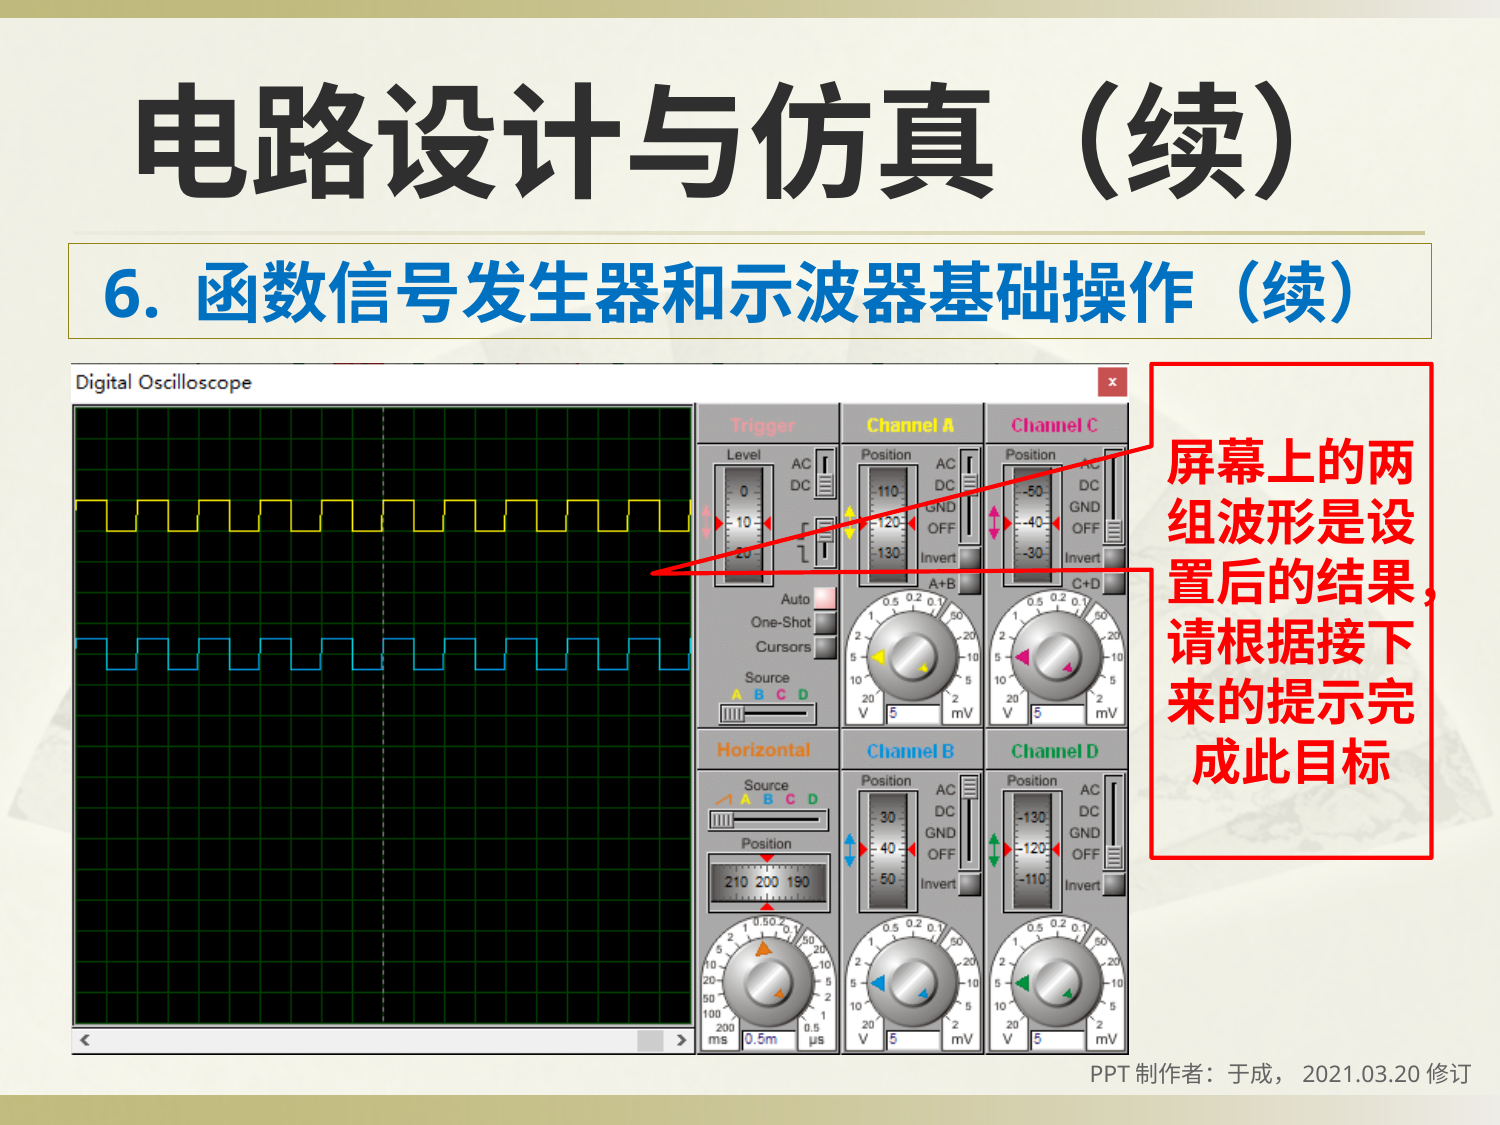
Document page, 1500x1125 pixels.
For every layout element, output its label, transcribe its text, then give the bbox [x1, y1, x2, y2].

footer PPT制作者：于成，2021.03.20修订 [874, 1050, 1487, 1097]
text_box 屏幕上的两组波形是设置后的结果，请根据接下来的提示完成此目标 [1132, 361, 1434, 860]
title 电路设计与仿真（续） [75, 45, 1425, 233]
text_box 6. 函数信号发生器和示波器基础操作（续） [68, 243, 1432, 339]
picture [70, 363, 1129, 1055]
